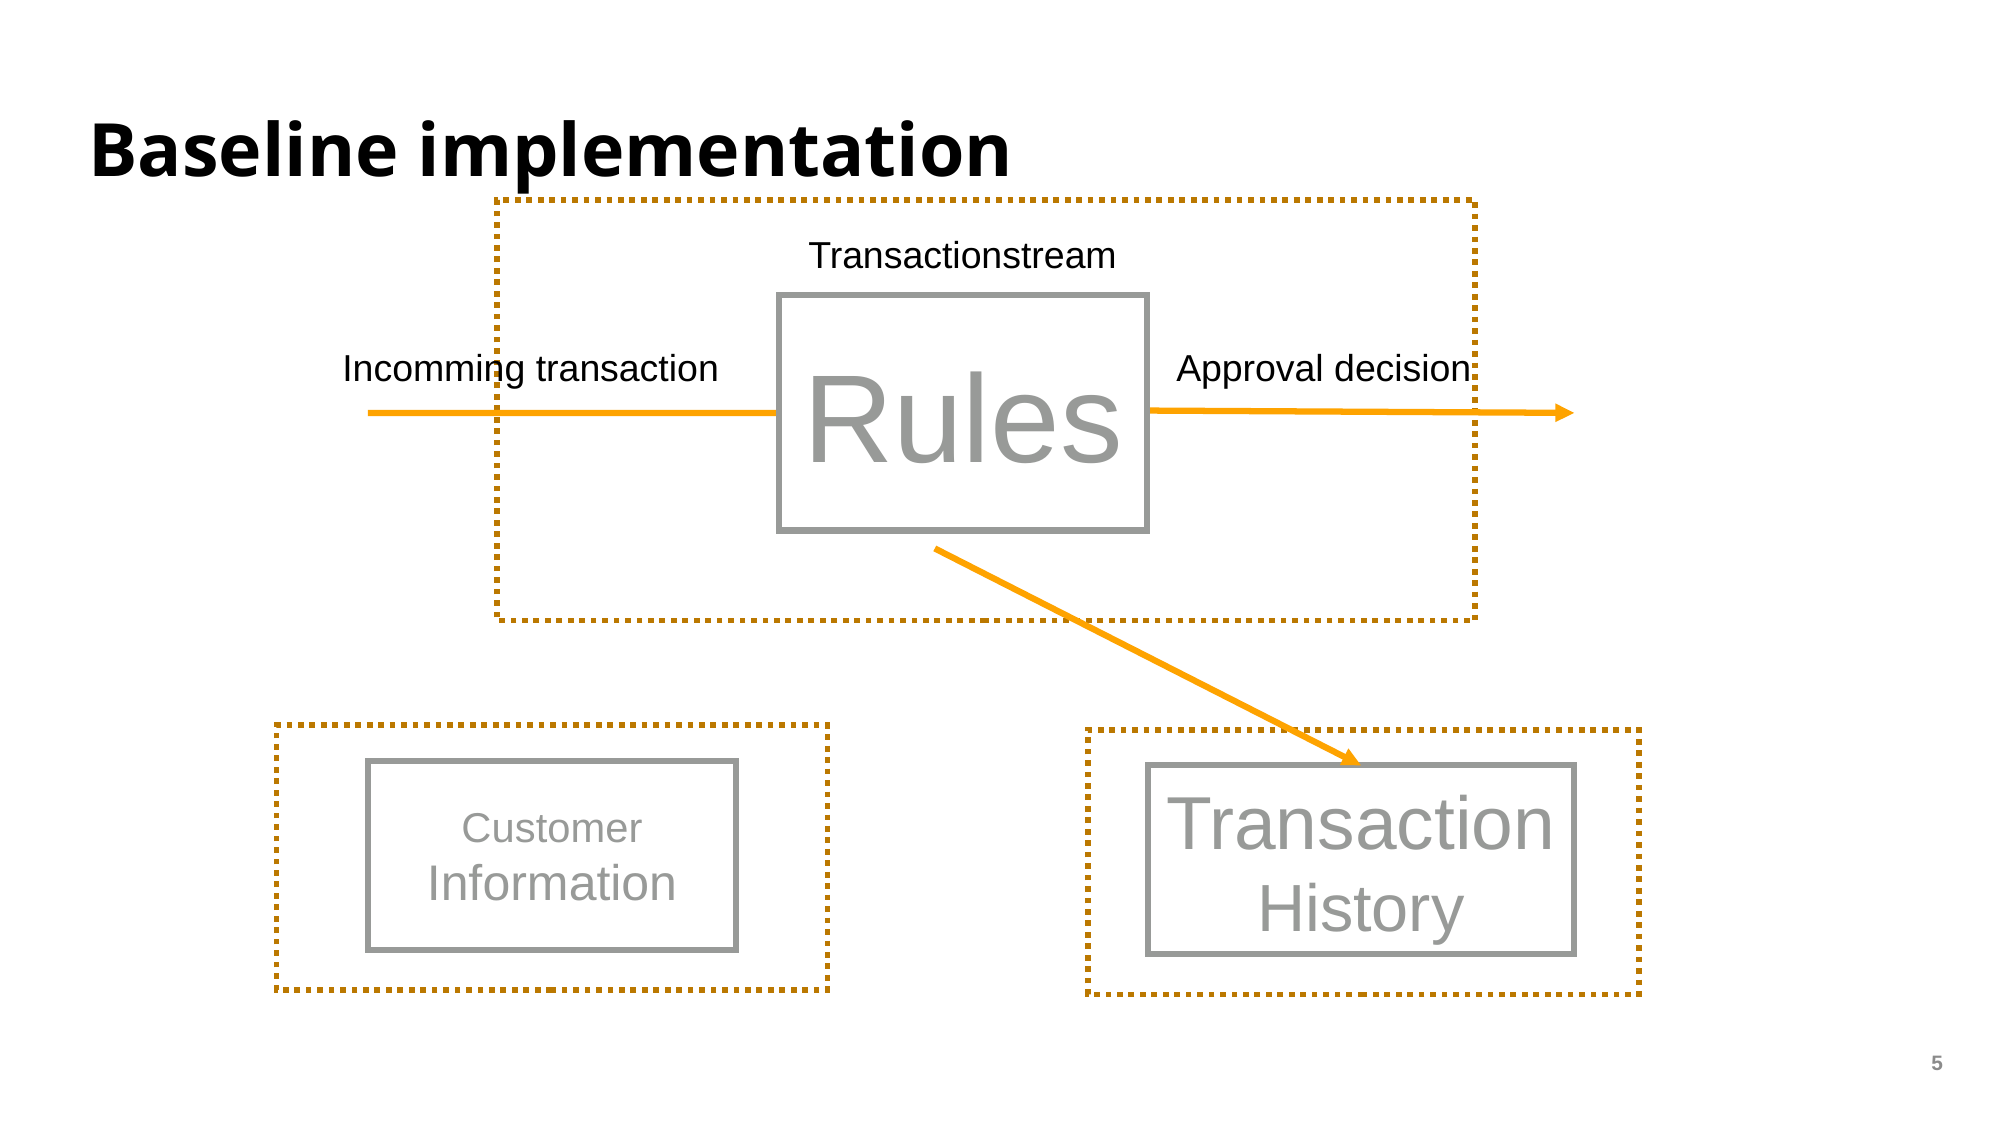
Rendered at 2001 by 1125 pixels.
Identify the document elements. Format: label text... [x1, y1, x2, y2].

text_box Transaction History [1147, 764, 1575, 955]
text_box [1014, 409, 1575, 413]
text_box [1087, 729, 1640, 995]
text_box [276, 724, 829, 991]
text_box Transactionstream [793, 223, 1132, 284]
text_box [496, 201, 1476, 409]
text_box [496, 414, 1476, 622]
text_box Incomming transaction [327, 336, 734, 397]
text_box Rules [778, 294, 1148, 532]
text_box Approval decision [1161, 336, 1487, 397]
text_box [934, 548, 1361, 766]
slide_number 5 [1874, 999, 2000, 1125]
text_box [877, 390, 1012, 525]
text_box Customer Information [367, 760, 737, 951]
title Baseline implementation [88, 105, 1875, 201]
